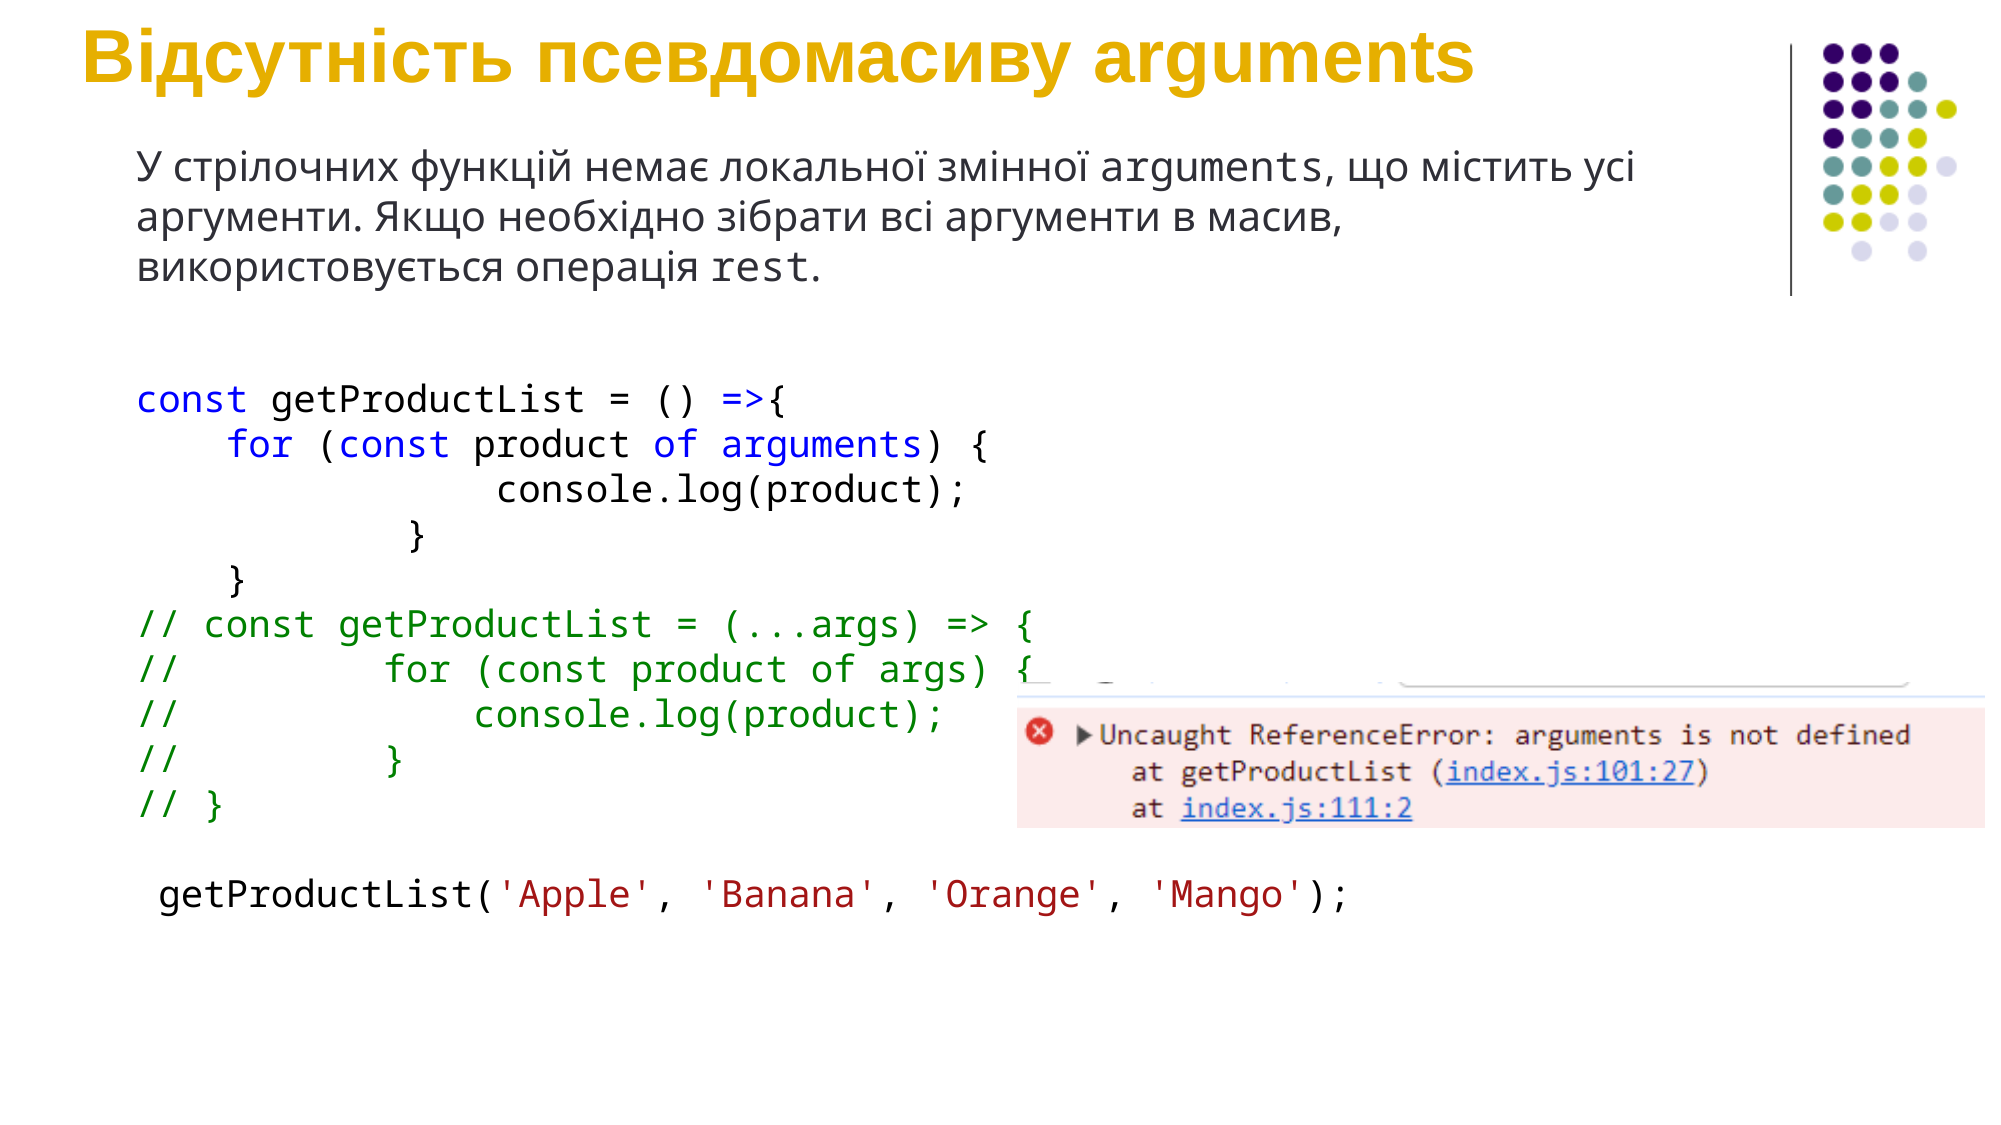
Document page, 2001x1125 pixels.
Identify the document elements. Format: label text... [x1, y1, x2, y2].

text_box Відсутність псевдомасиву arguments [66, 0, 1734, 105]
text_box У стрілочних функцій немає локальної змінної arguments, що містить усі аргументи. Якщо необхідно зібрати всі аргументи в масив, використовується операція rest. [121, 131, 1734, 297]
text_box const getProductList = () =>{ for (const product of arguments) { console.log(product); } } // const getProductList = (...args) => { // for (const product of args) { // console.log(product); // } // } getProductList('Apple', 'Banana', 'Orange', 'Mango'); [121, 367, 1513, 923]
picture [1767, 25, 1968, 296]
picture [1017, 682, 1985, 828]
